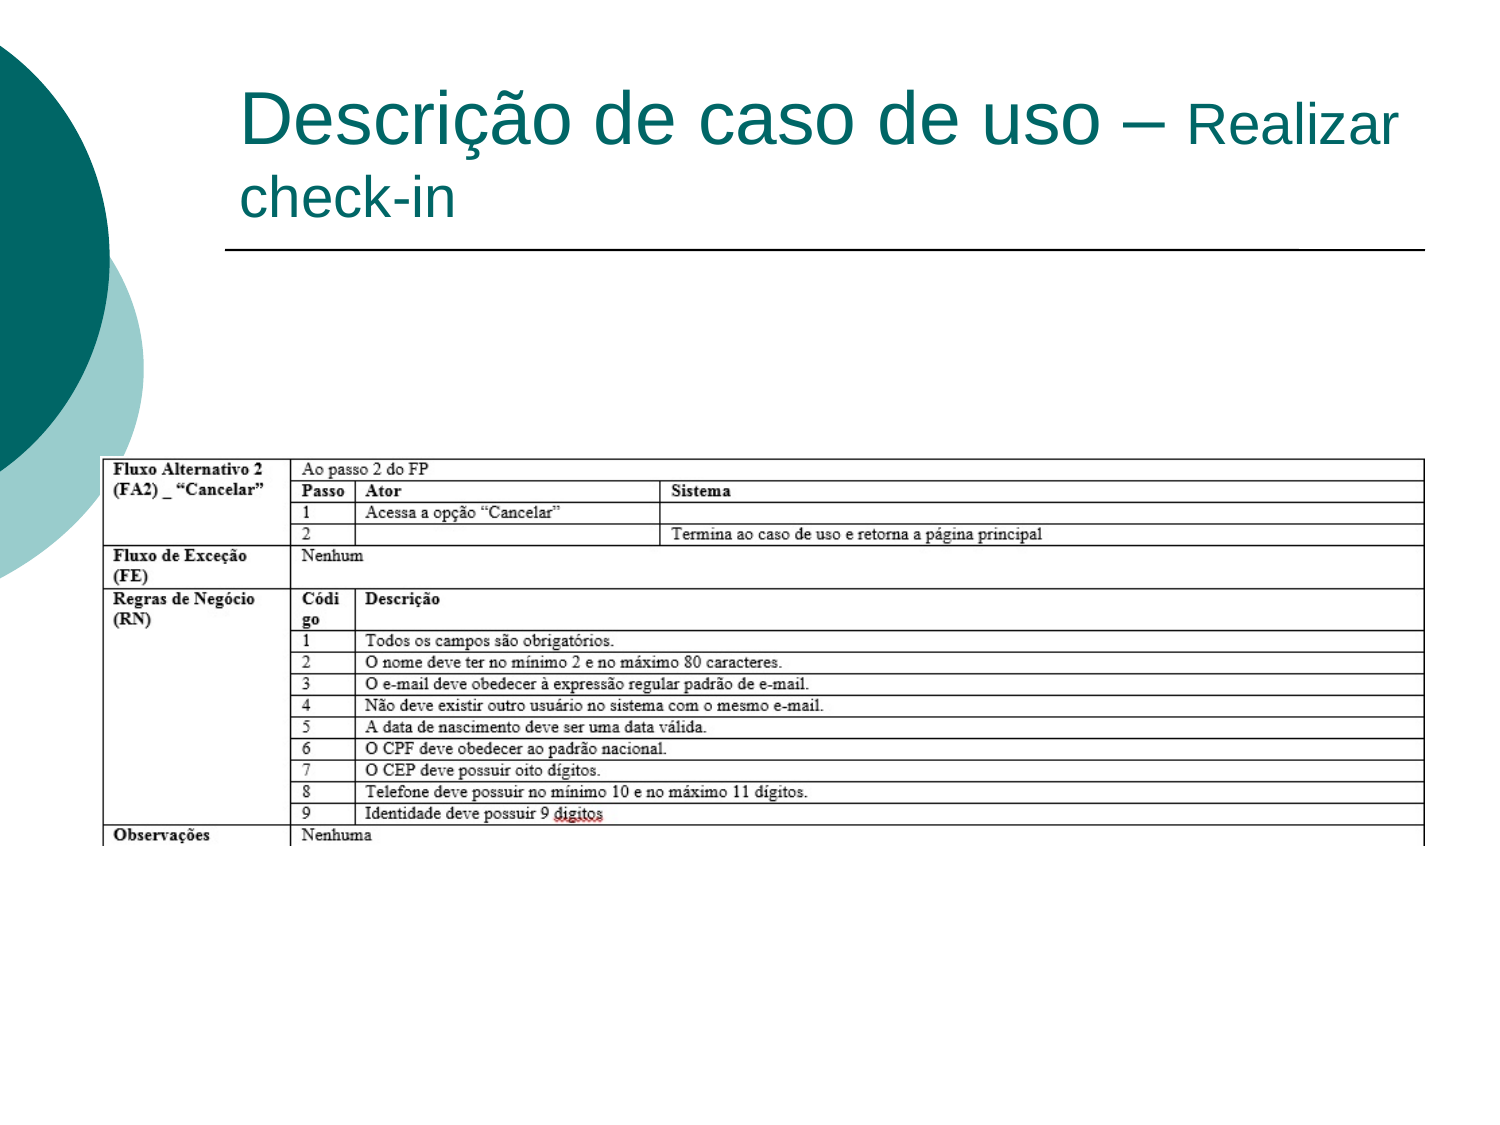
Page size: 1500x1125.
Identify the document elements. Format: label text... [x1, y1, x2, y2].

title Descrição de caso de uso – Realizar check-in [224, 49, 1425, 237]
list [100, 455, 1425, 846]
